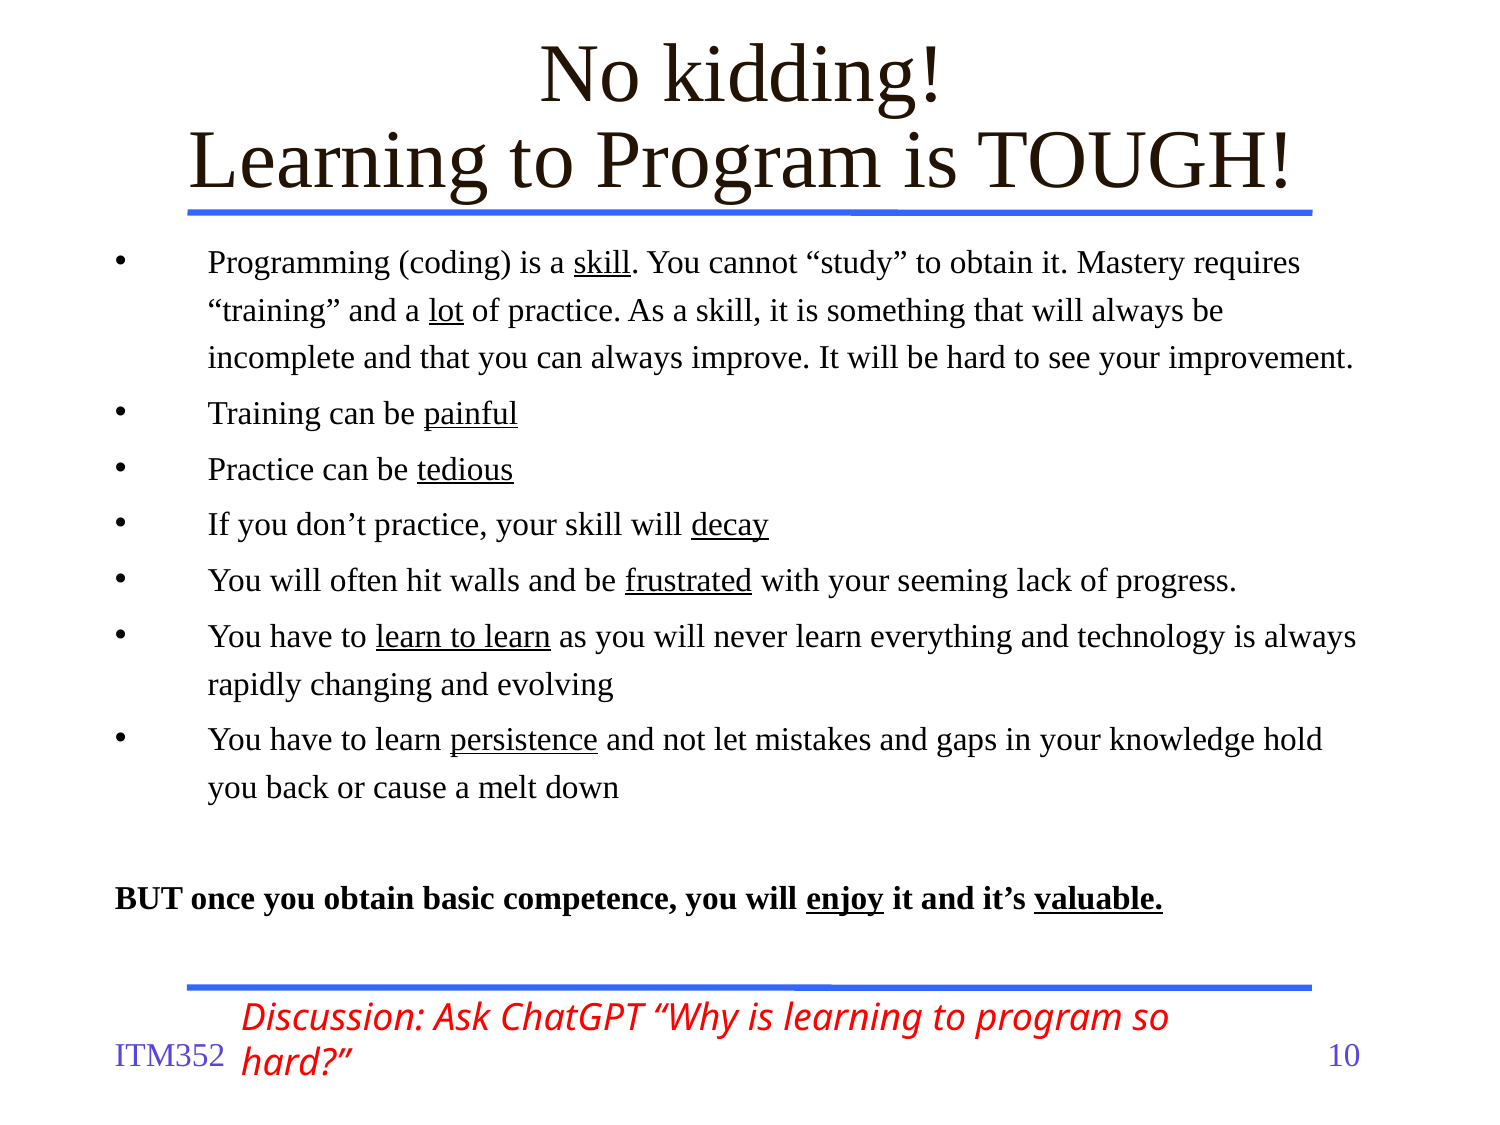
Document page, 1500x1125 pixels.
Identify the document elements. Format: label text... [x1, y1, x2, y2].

text_box Discussion: Ask ChatGPT “Why is learning to program so hard?” [226, 985, 1275, 1091]
list Programming (coding) is a skill. You cannot “study” to obtain it. Mastery requires “training” and a lot of practice. As a skill, it is something that will always be incomplete and that you can always improve. It will be hard to see your improvement. Training can be painful Practice can be tedious If you don’t practice, your skill will decay You will often hit walls and be frustrated with your seeming lack of progress. You have to learn to learn as you will never learn everything and technology is always rapidly changing and evolving You have to learn persistence and not let mistakes and gaps in your knowledge hold you back or cause a melt down BUT once you obtain basic competence, you will enjoy it and it’s valuable. [99, 224, 1374, 988]
title No kidding! Learning to Program is TOUGH! [105, 24, 1380, 212]
